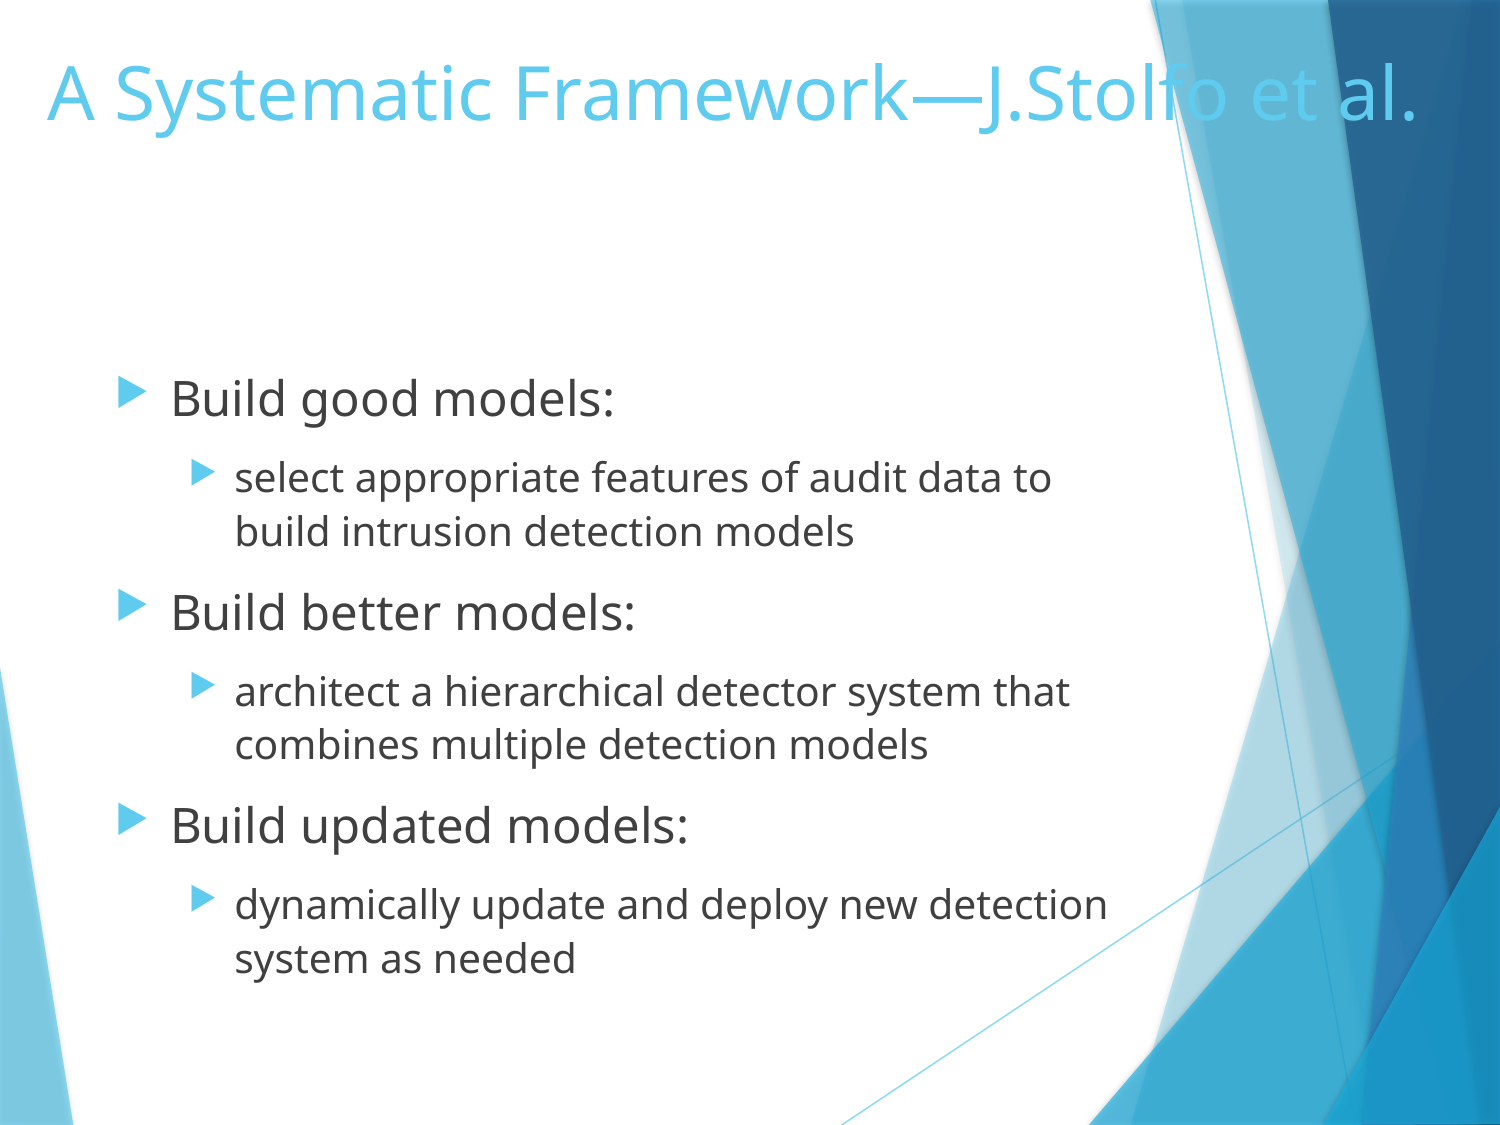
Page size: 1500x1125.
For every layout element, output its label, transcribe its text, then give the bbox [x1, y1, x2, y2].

title A Systematic Framework—J.Stolfo et al. [32, 37, 1463, 163]
list Build good models: select appropriate features of audit data to build intrusion detection models Build better models: architect a hierarchical detector system that combines multiple detection models Build updated models: dynamically update and deploy new detection system as needed [99, 354, 1142, 992]
